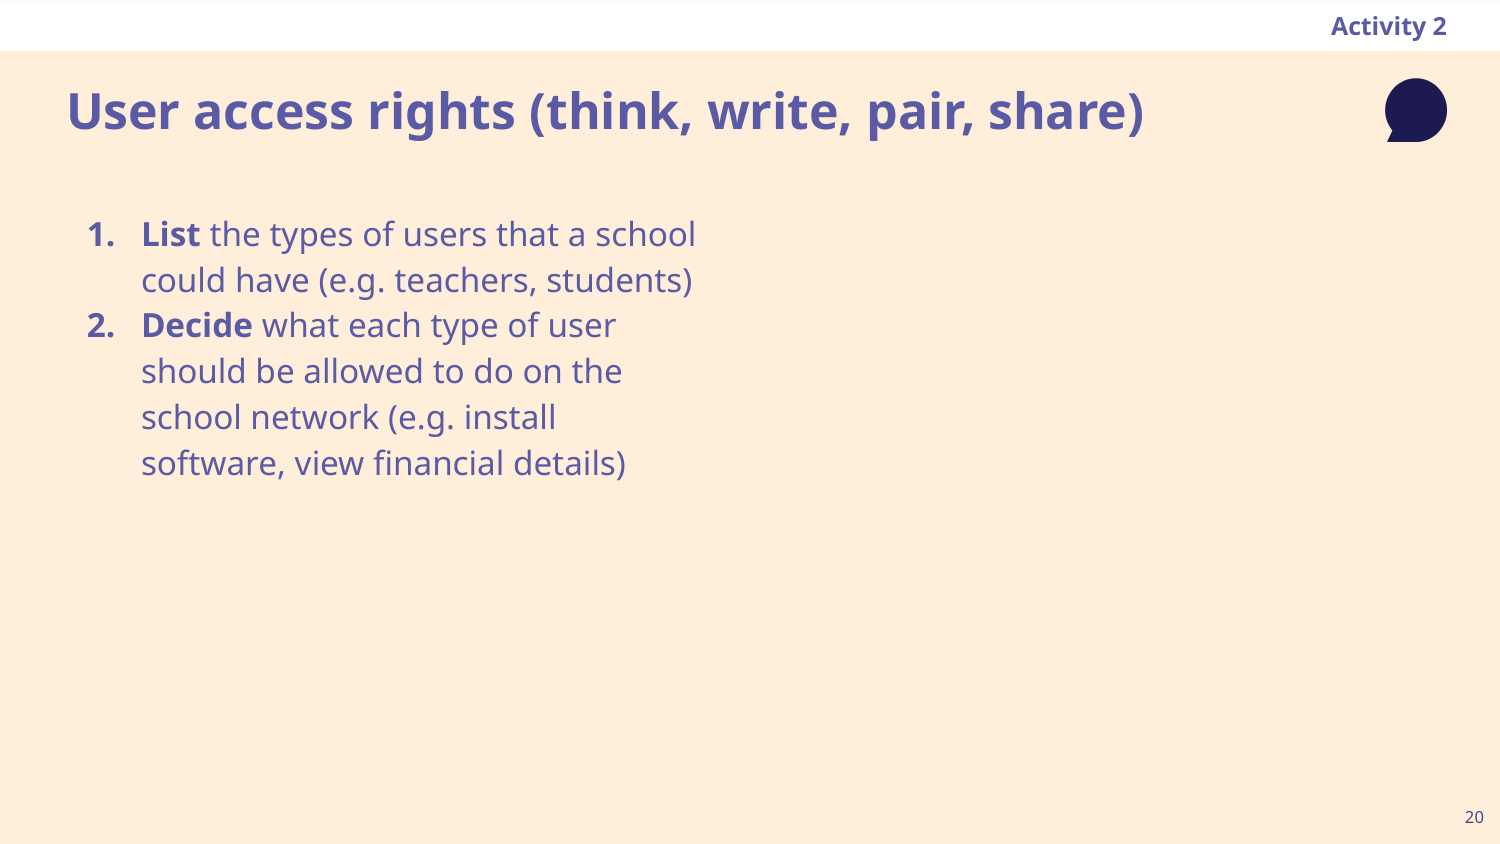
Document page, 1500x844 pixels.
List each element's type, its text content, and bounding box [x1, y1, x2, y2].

subtitle Activity 2 [862, 0, 1448, 52]
list List the types of users that a school could have (e.g. teachers, students) Decide what each type of user should be allowed to do on the school network (e.g. install software, view financial details) [51, 191, 723, 793]
picture [1382, 75, 1450, 144]
title User access rights (think, write, pair, share) [51, 52, 1449, 167]
slide_number ‹#› [1448, 792, 1500, 844]
